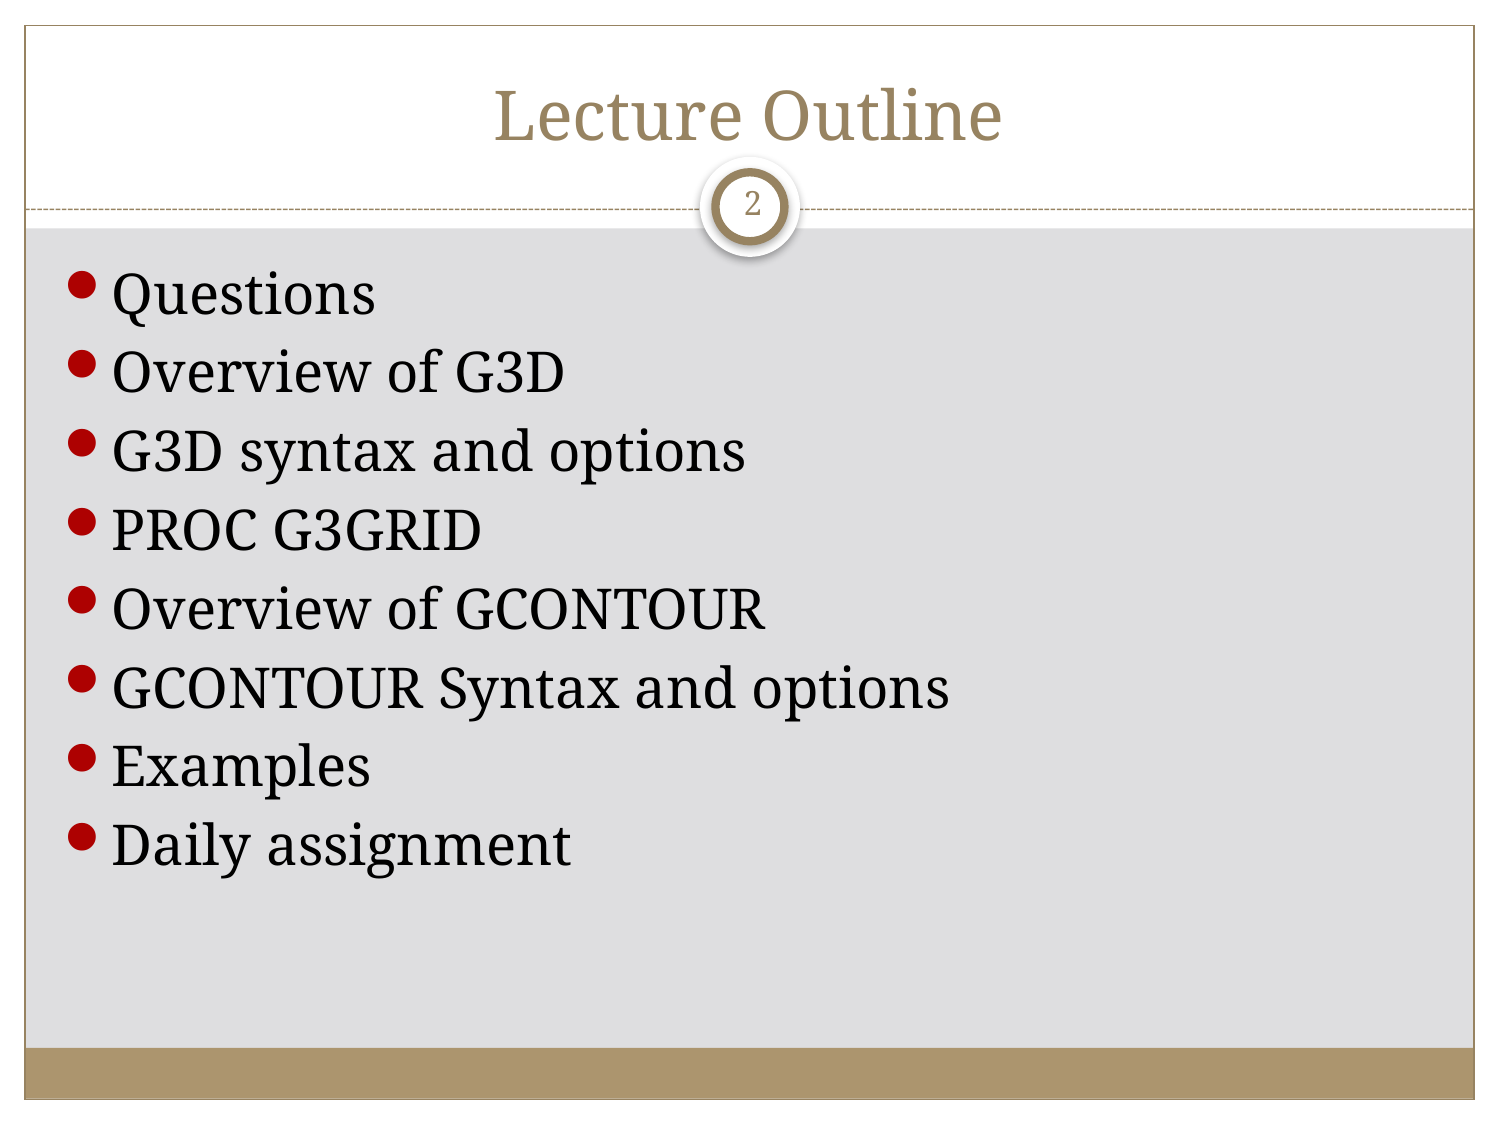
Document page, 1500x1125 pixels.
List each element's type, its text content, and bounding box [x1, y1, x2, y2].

slide_number 2 [715, 168, 791, 241]
list Questions Overview of G3D G3D syntax and options PROC G3GRID Overview of GCONTOUR GCONTOUR Syntax and options Examples Daily assignment [49, 250, 1445, 1001]
title Lecture Outline [49, 37, 1450, 162]
